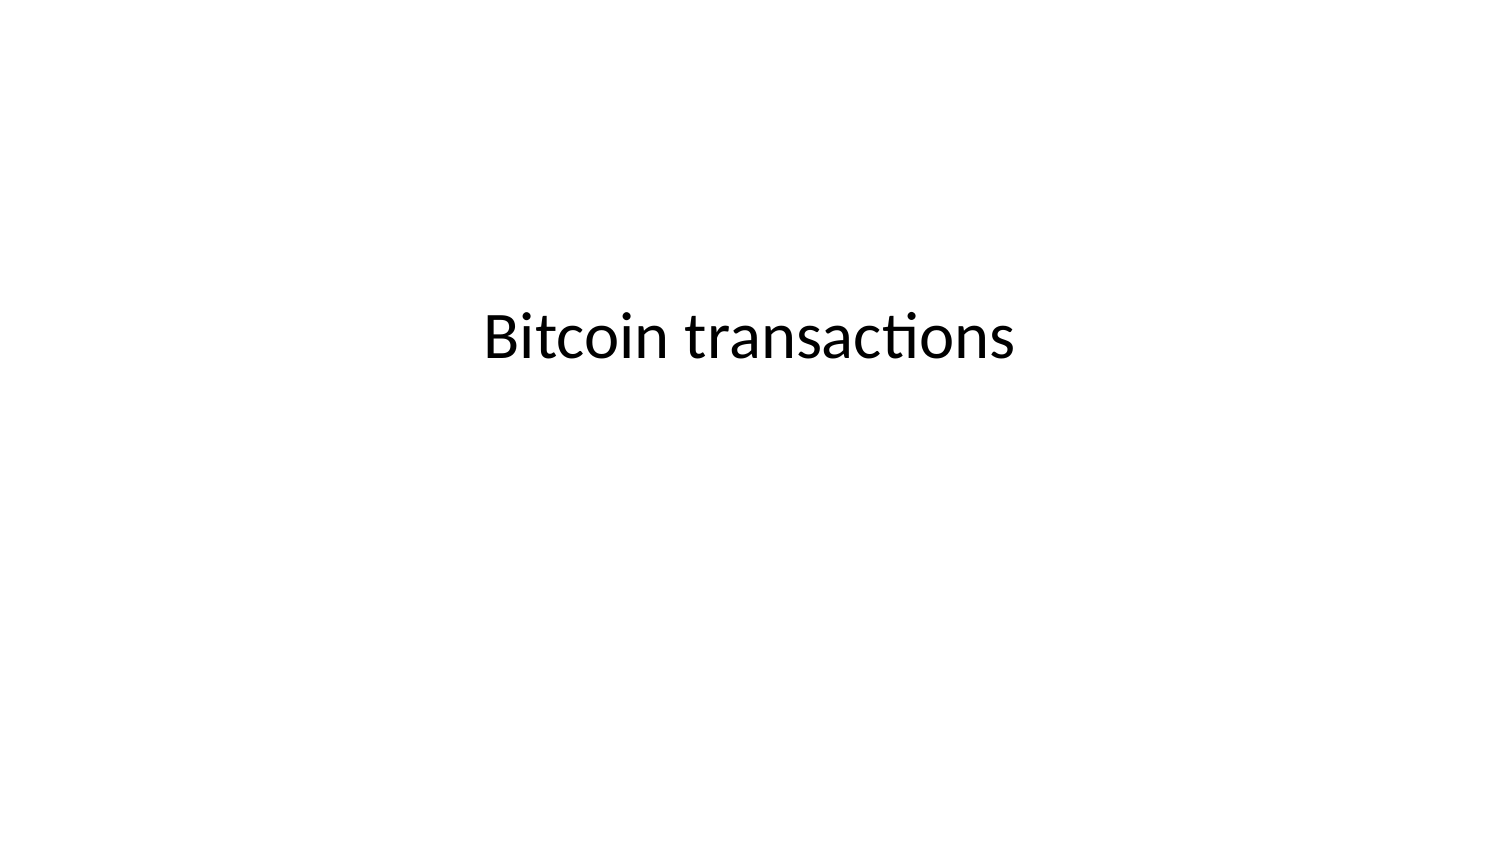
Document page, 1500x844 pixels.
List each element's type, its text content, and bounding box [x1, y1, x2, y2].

subtitle Bitcoin transactions [112, 277, 1388, 445]
